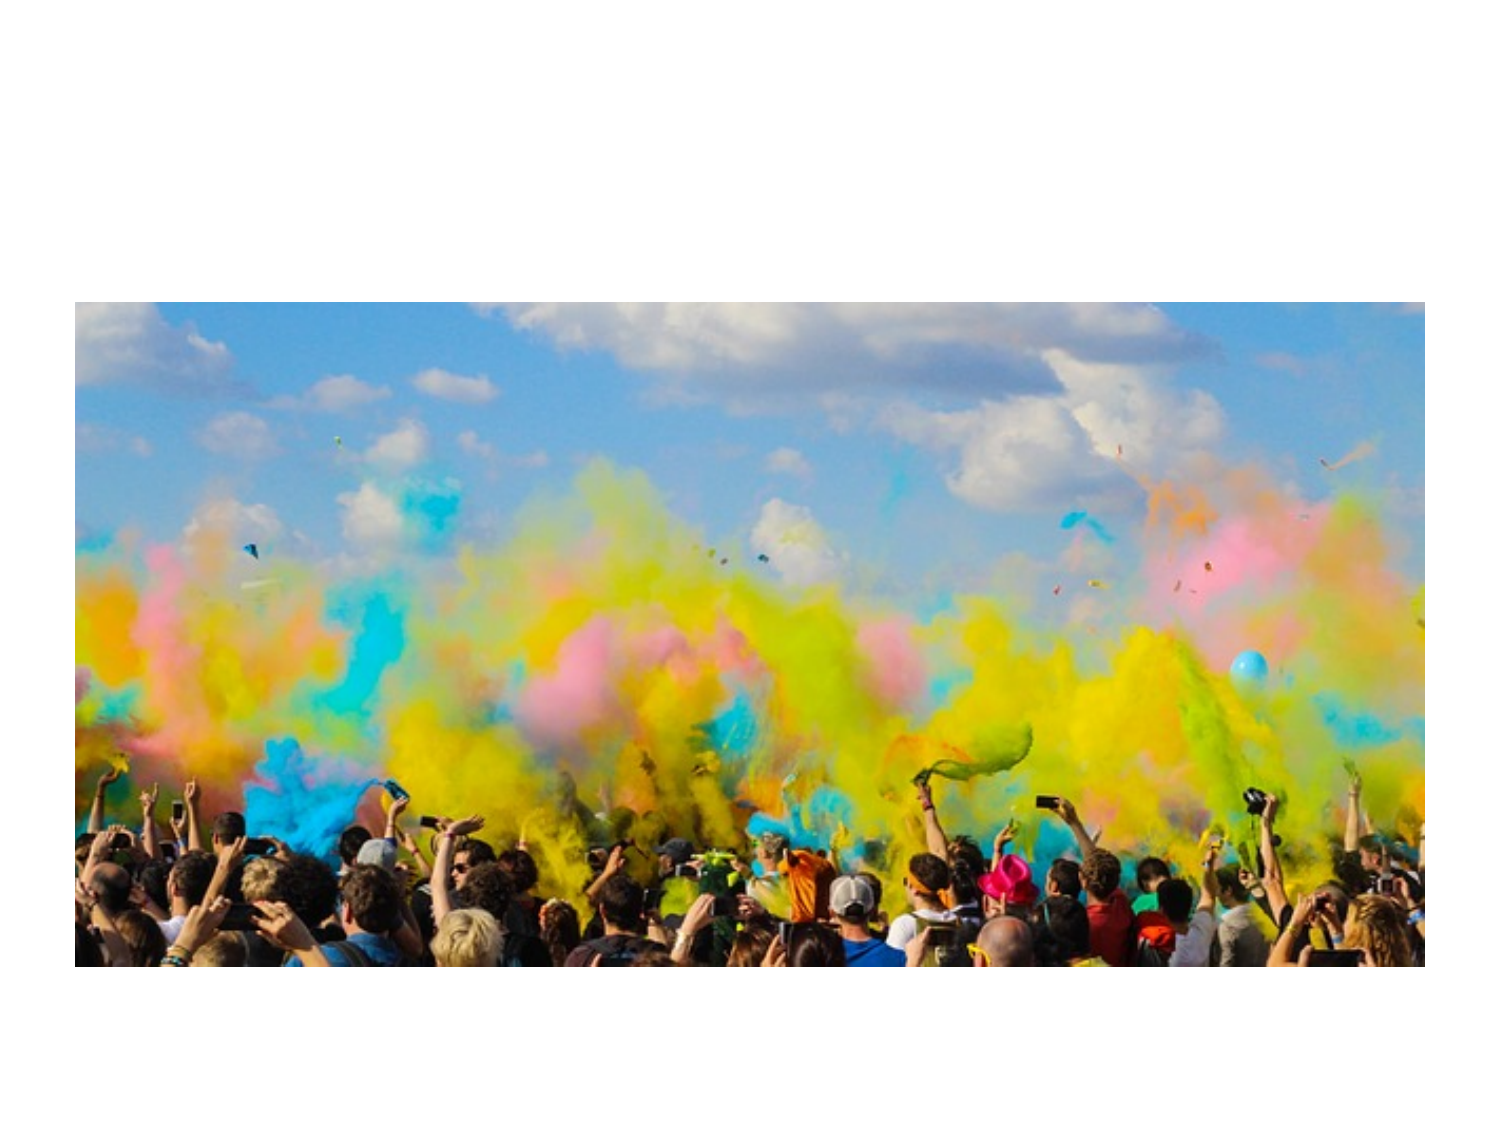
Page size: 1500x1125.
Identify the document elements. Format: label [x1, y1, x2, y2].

picture [74, 301, 1426, 967]
